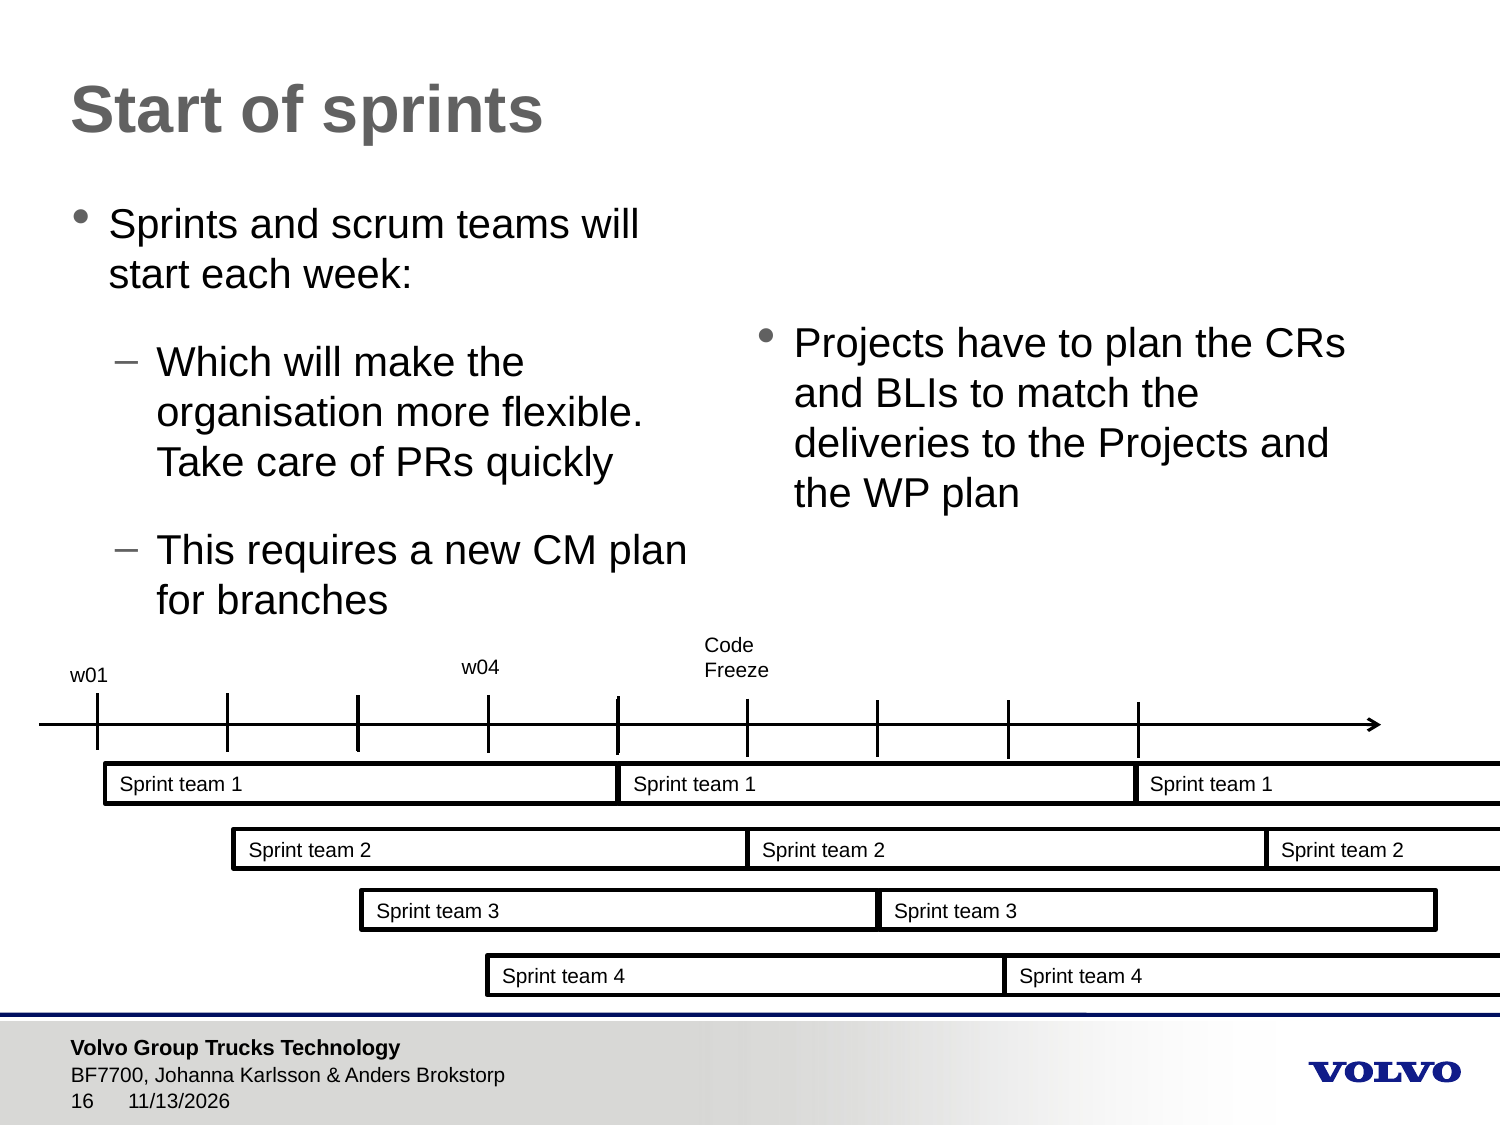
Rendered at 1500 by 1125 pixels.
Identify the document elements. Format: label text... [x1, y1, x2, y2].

text_box Sprint team 1 [618, 763, 1135, 804]
text_box Sprint team 2 [1266, 829, 1500, 869]
text_box Code Freeze [689, 624, 813, 689]
text_box Sprint team 1 [1135, 763, 1500, 804]
list Projects have to plan the CRs and BLIs to match the deliveries to the Projects and the WP plan [744, 307, 1394, 606]
text_box w01 [55, 654, 140, 695]
list Sprints and scrum teams will start each week: Which will make the organisation more flexible. Take care of PRs quickly This requires a new CM plan for branches [58, 189, 709, 723]
text_box w04 [446, 646, 531, 686]
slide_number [113, 1085, 508, 1120]
list Sprints and scrum teams will start each week: Which will make the organisation more flexible. Take care of PRs quickly This requires a new CM plan for branches [58, 732, 709, 829]
picture [0, 1021, 1308, 1125]
title Start of sprints [55, 58, 1406, 246]
text_box Sprint team 3 [879, 889, 1436, 930]
text_box Sprint team 2 [233, 829, 747, 869]
slide_number 16 [55, 1085, 139, 1121]
text_box Sprint team 1 [104, 763, 618, 804]
text_box Sprint team 4 [487, 955, 1005, 996]
footer BF7700, Johanna Karlsson & Anders Brokstorp [55, 1054, 1184, 1090]
text_box Sprint team 2 [747, 829, 1266, 869]
text_box Sprint team 3 [361, 889, 878, 930]
text_box Sprint team 4 [1005, 955, 1500, 996]
